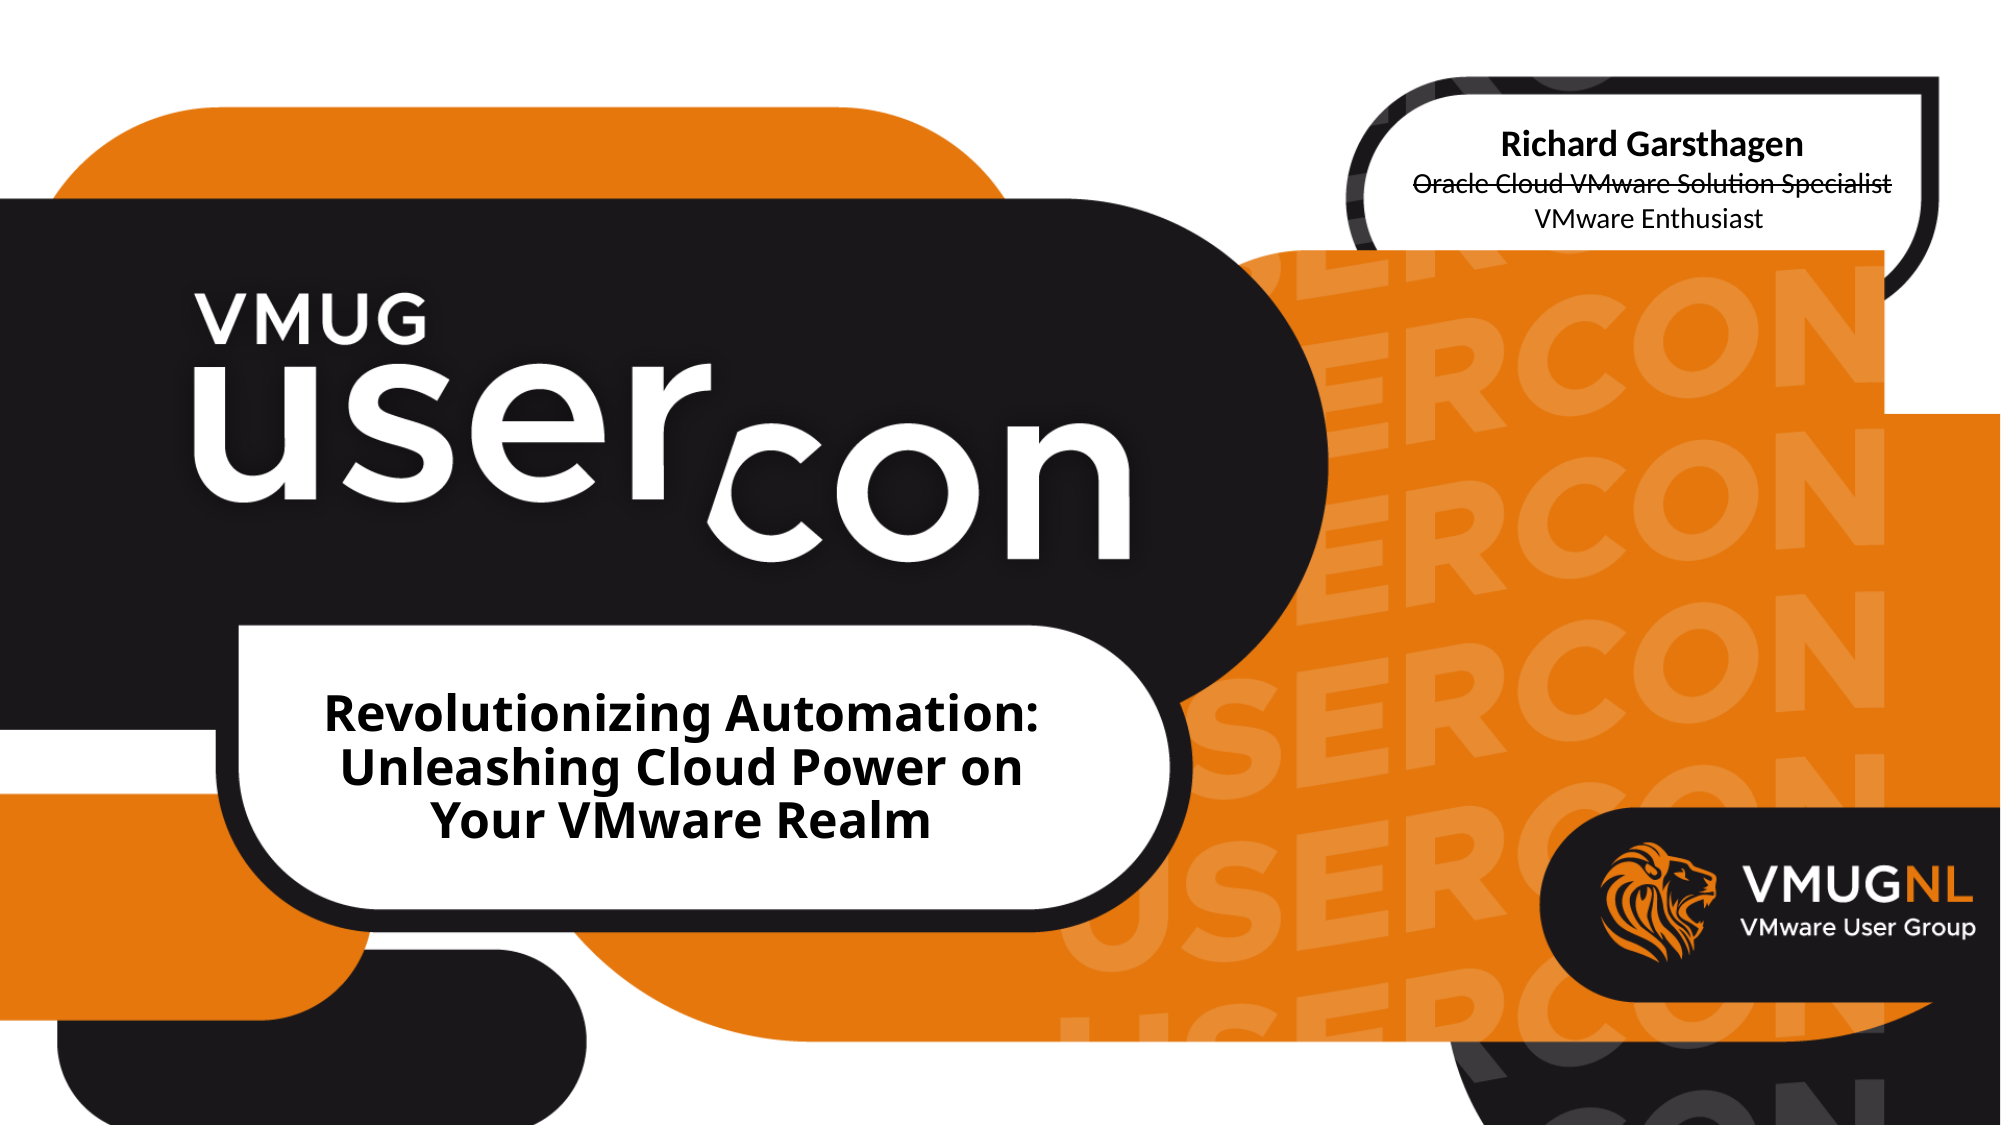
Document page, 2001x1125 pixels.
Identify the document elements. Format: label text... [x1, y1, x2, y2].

picture [0, 0, 2001, 1125]
title Revolutionizing Automation: Unleashing Cloud Power on Your VMware Realm [265, 627, 1099, 911]
text_box Richard Garsthagen Oracle Cloud VMware Solution Specialist VMware Enthusiast [1374, 111, 1931, 242]
